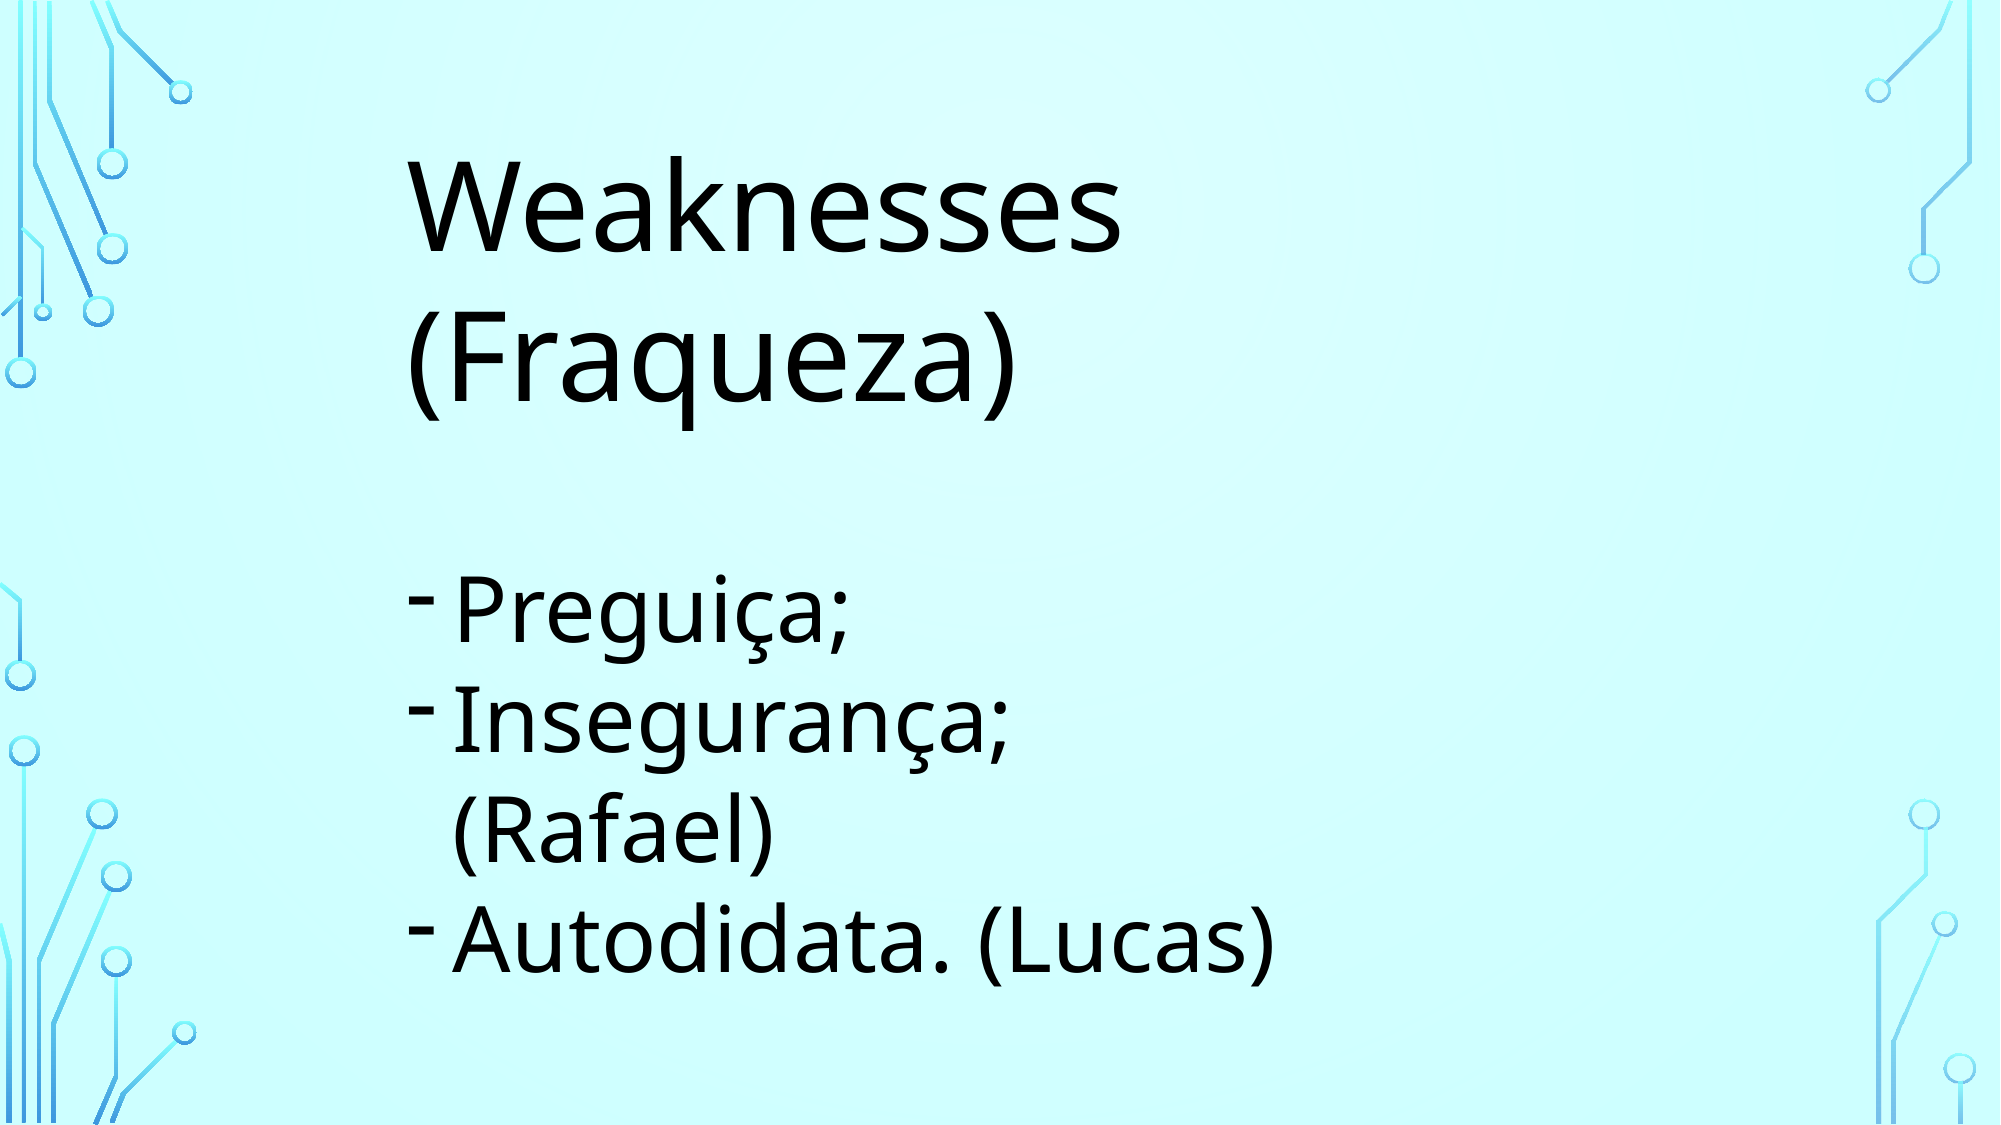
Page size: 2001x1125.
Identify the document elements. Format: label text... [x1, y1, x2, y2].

text_box Weaknesses (Fraqueza) [391, 119, 1609, 435]
text_box Preguiça; Insegurança; (Rafael) Autodidata. (Lucas) [391, 543, 1337, 1108]
